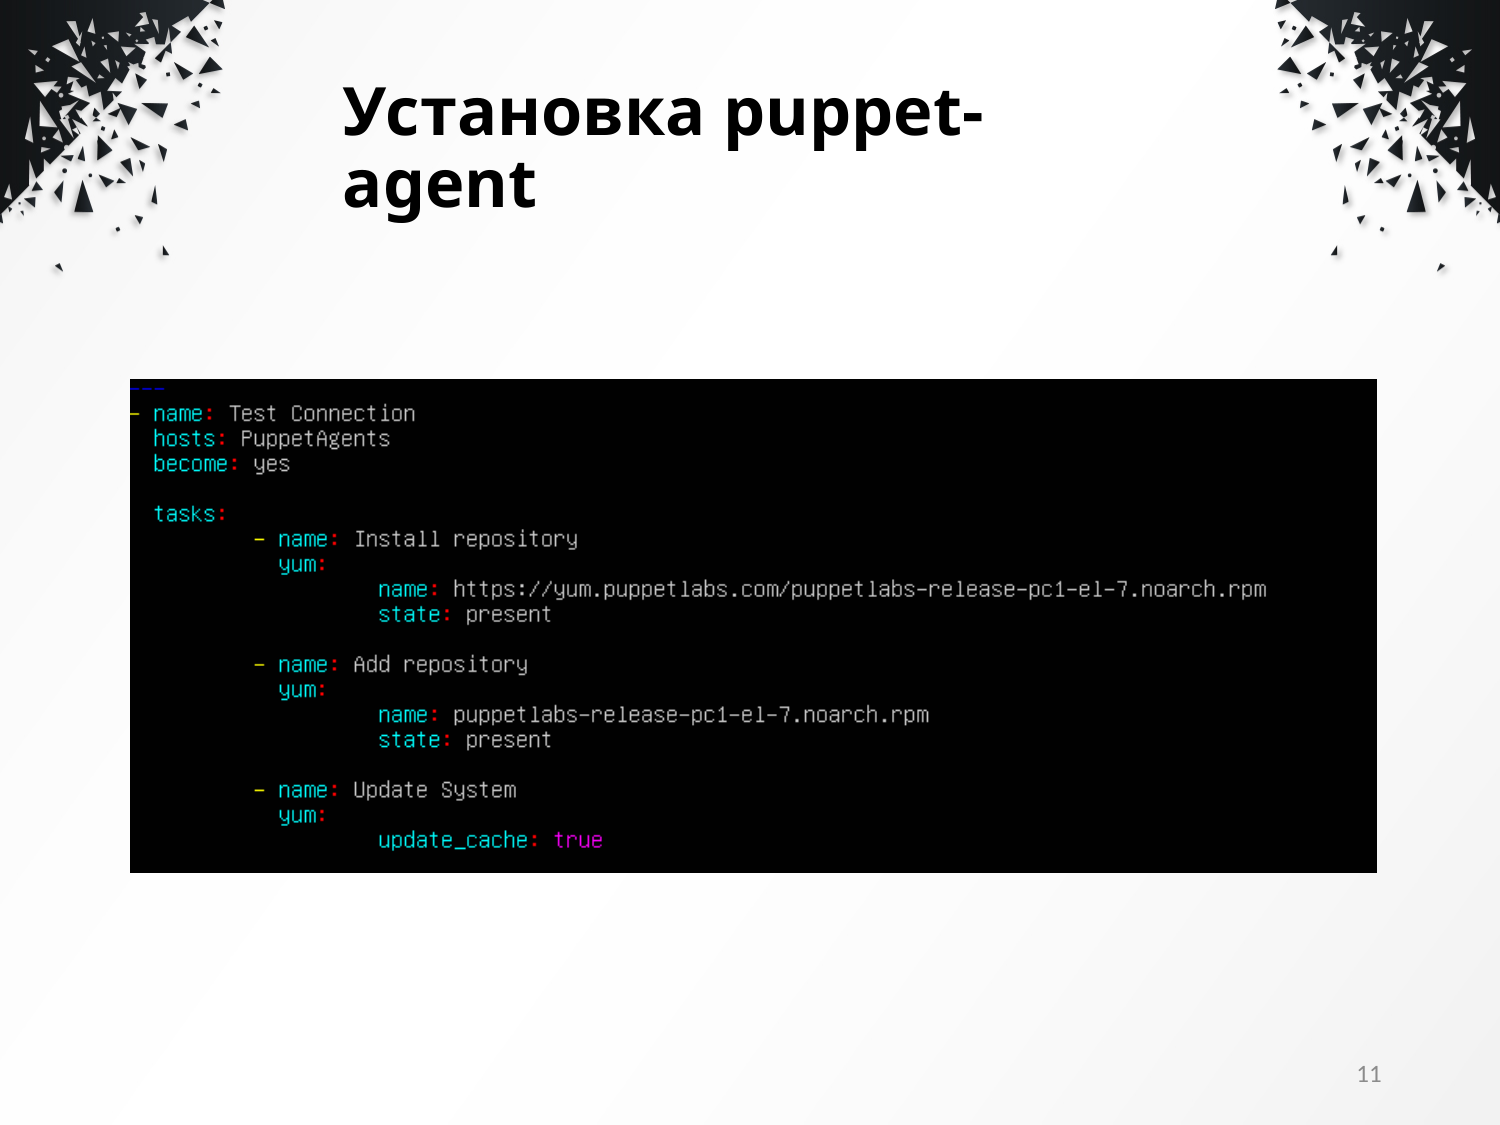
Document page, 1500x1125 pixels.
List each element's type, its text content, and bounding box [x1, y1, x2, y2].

picture [0, 0, 1500, 1125]
title Установка puppet-agent [327, 40, 1184, 259]
slide_number 11 [1059, 1042, 1397, 1103]
